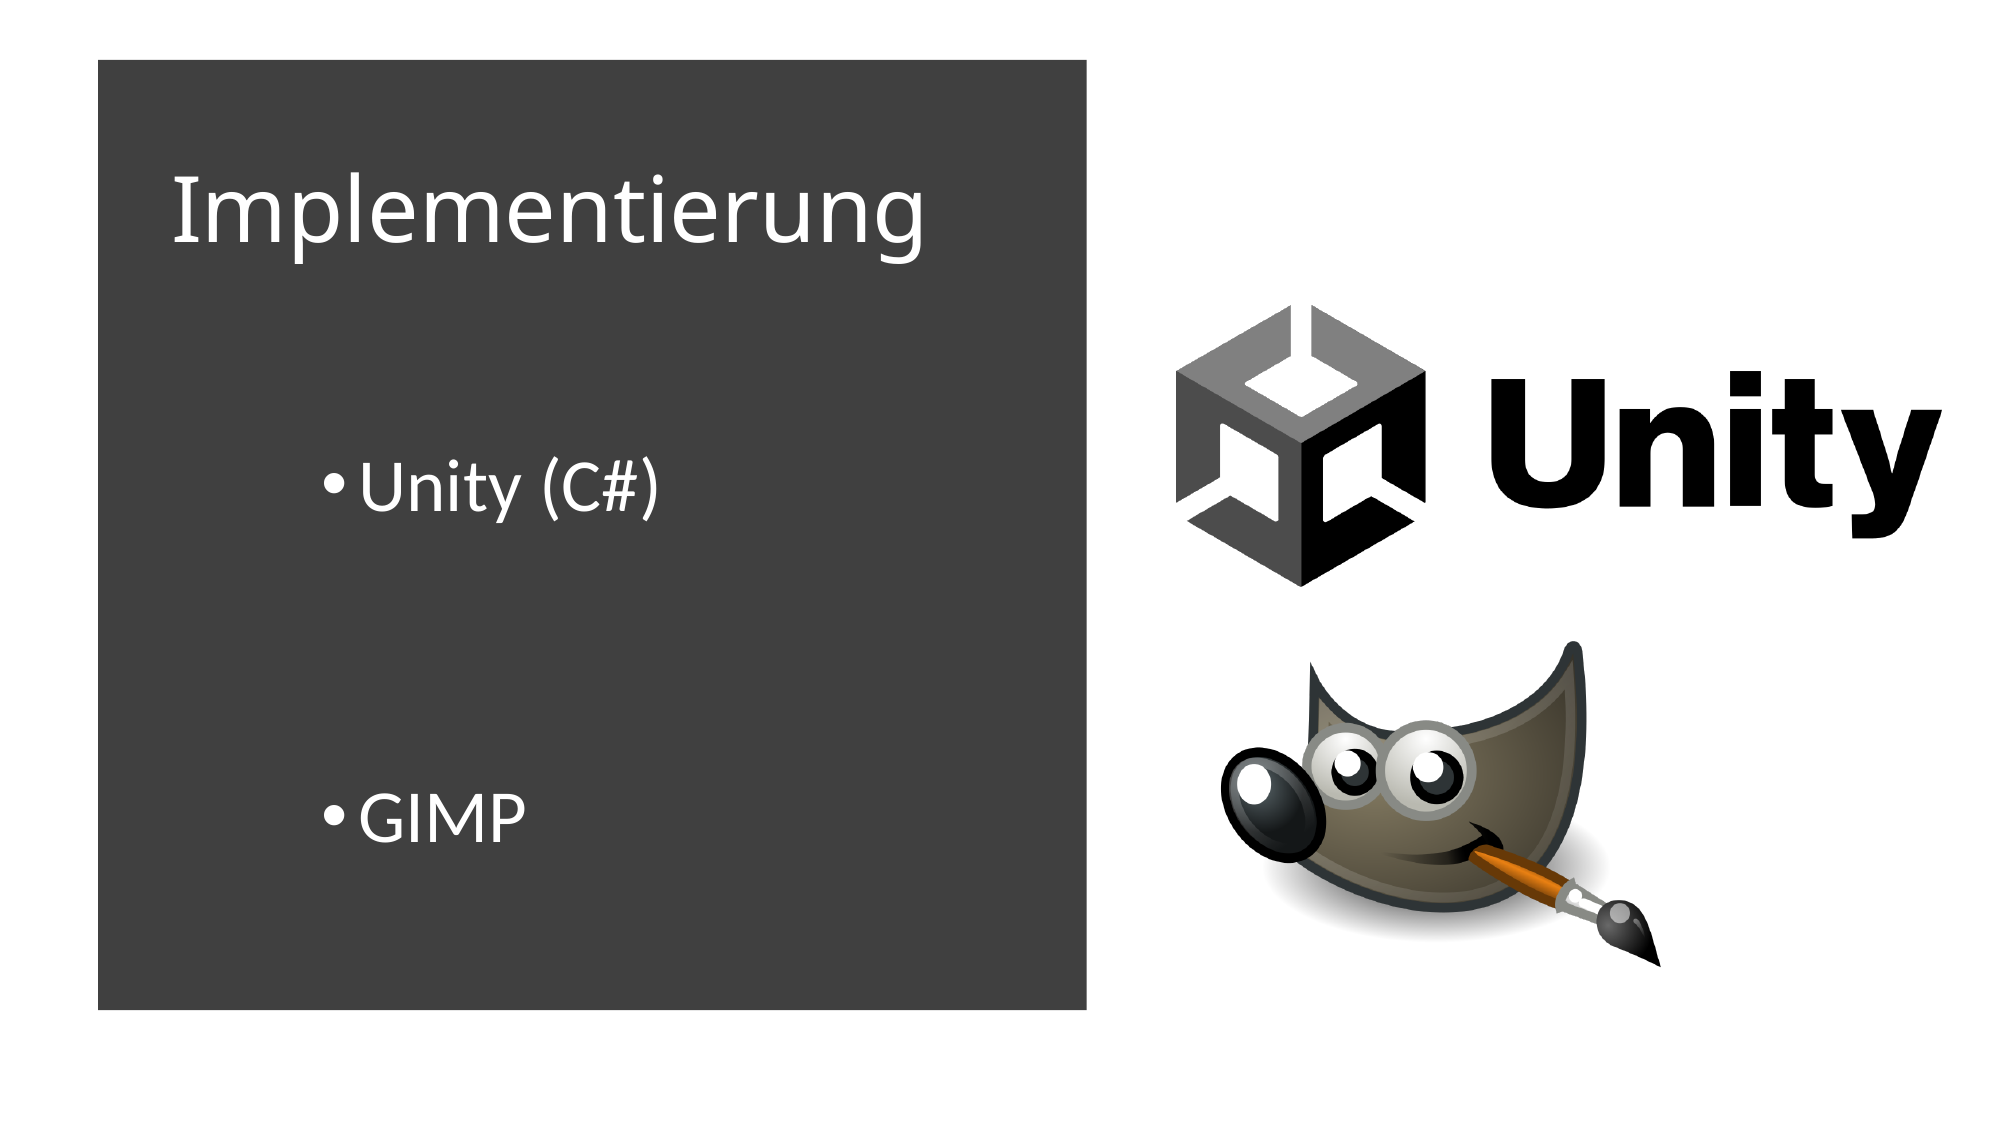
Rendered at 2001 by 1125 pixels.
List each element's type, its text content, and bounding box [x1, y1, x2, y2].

picture [1176, 305, 1942, 1020]
list Unity (C#) GIMP [156, 338, 1038, 961]
text_box [97, 59, 1088, 1011]
title Implementierung [156, 114, 1038, 310]
